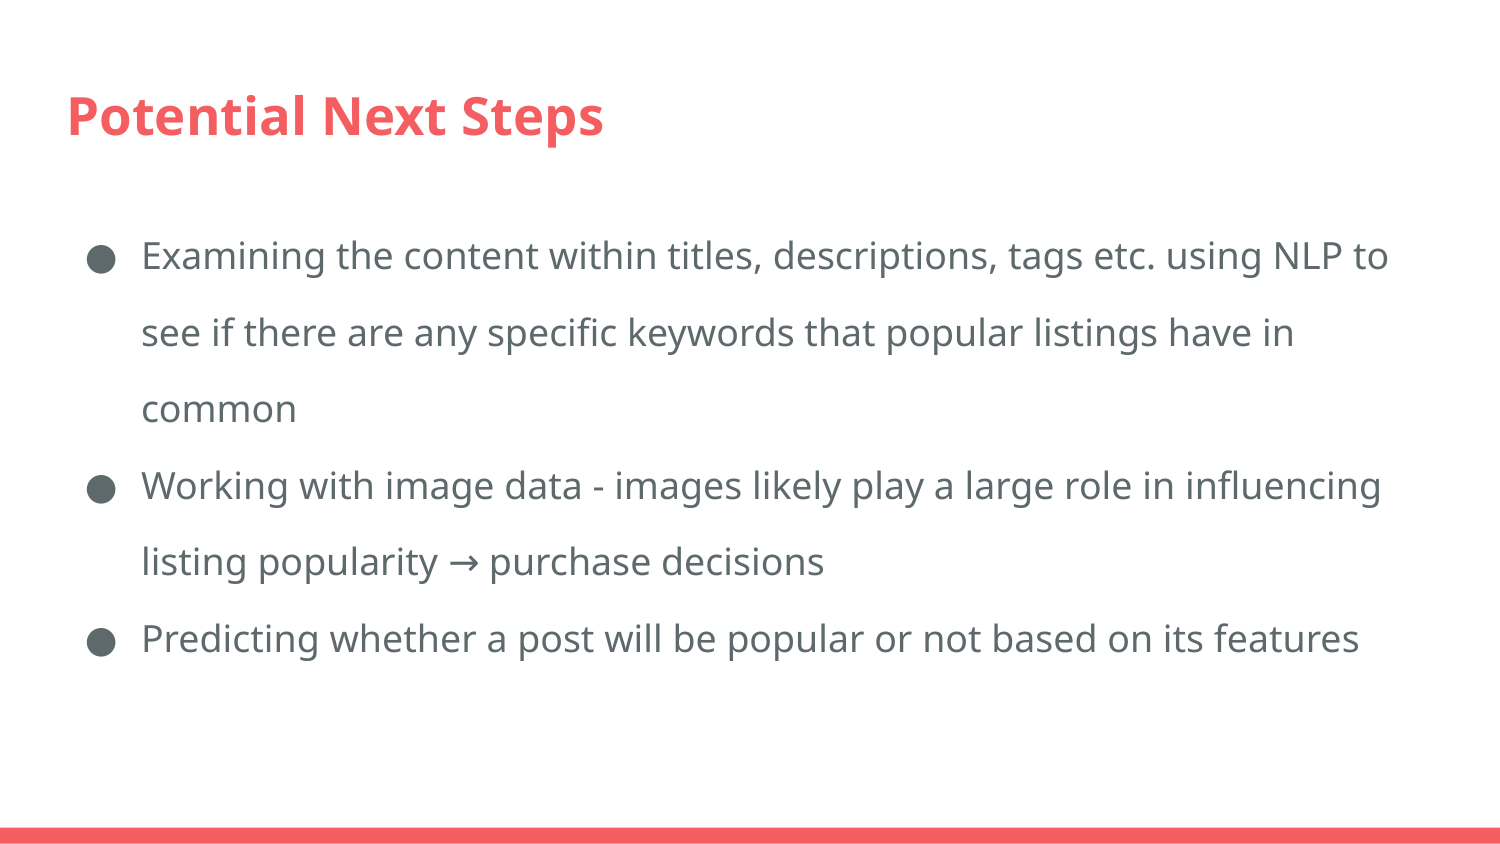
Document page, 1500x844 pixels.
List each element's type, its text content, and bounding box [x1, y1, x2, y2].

title Potential Next Steps [51, 64, 1449, 167]
list Examining the content within titles, descriptions, tags etc. using NLP to see if there are any specific keywords that popular listings have in common Working with image data - images likely play a large role in influencing listing popularity → purchase decisions Predicting whether a post will be popular or not based on its features [51, 189, 1449, 750]
